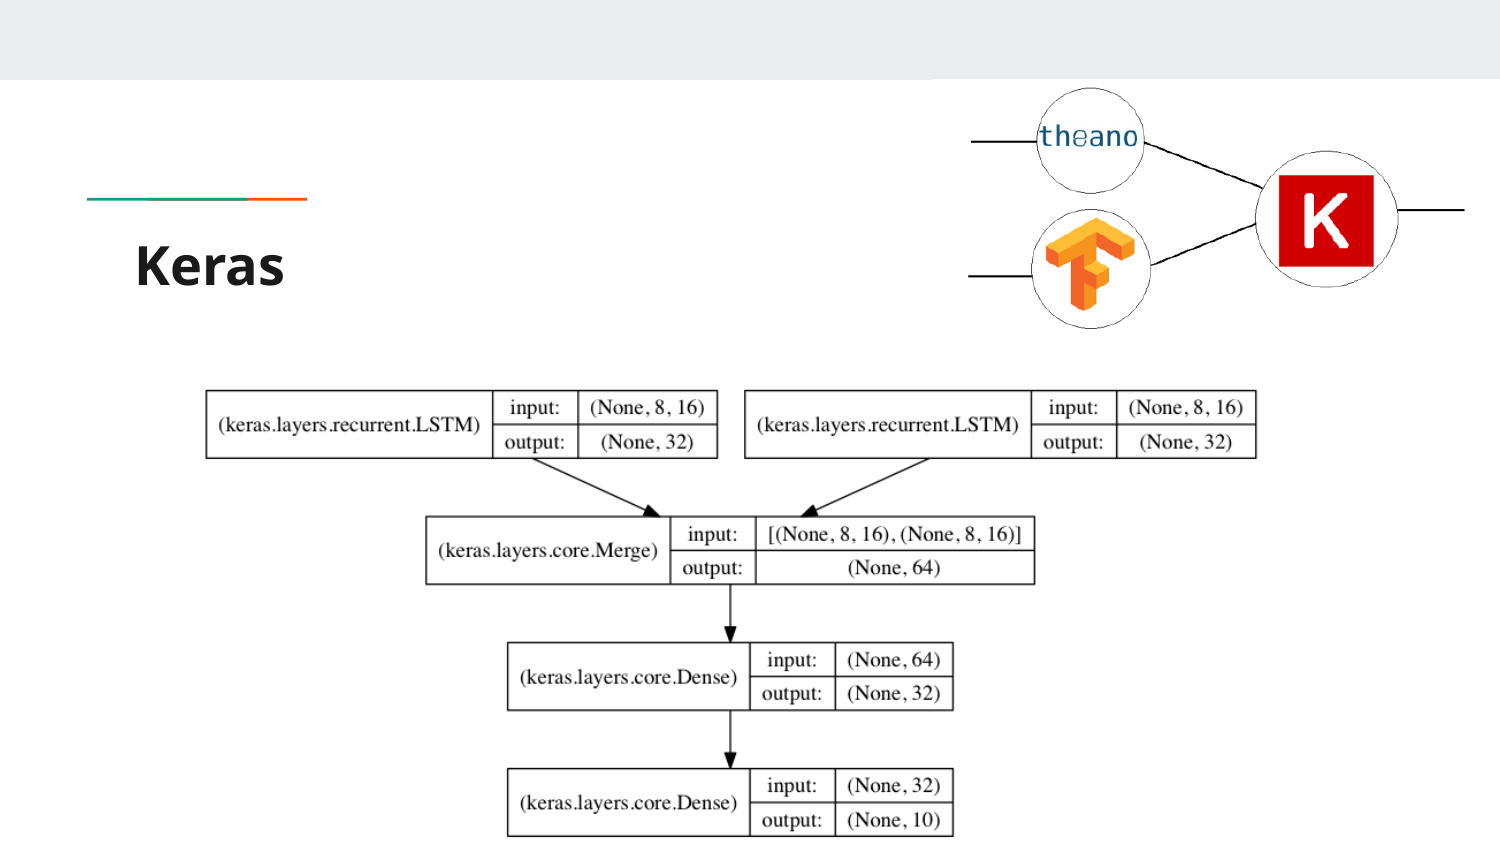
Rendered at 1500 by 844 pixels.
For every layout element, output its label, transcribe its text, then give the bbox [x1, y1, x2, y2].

picture [201, 79, 1500, 844]
title Keras [119, 216, 927, 305]
